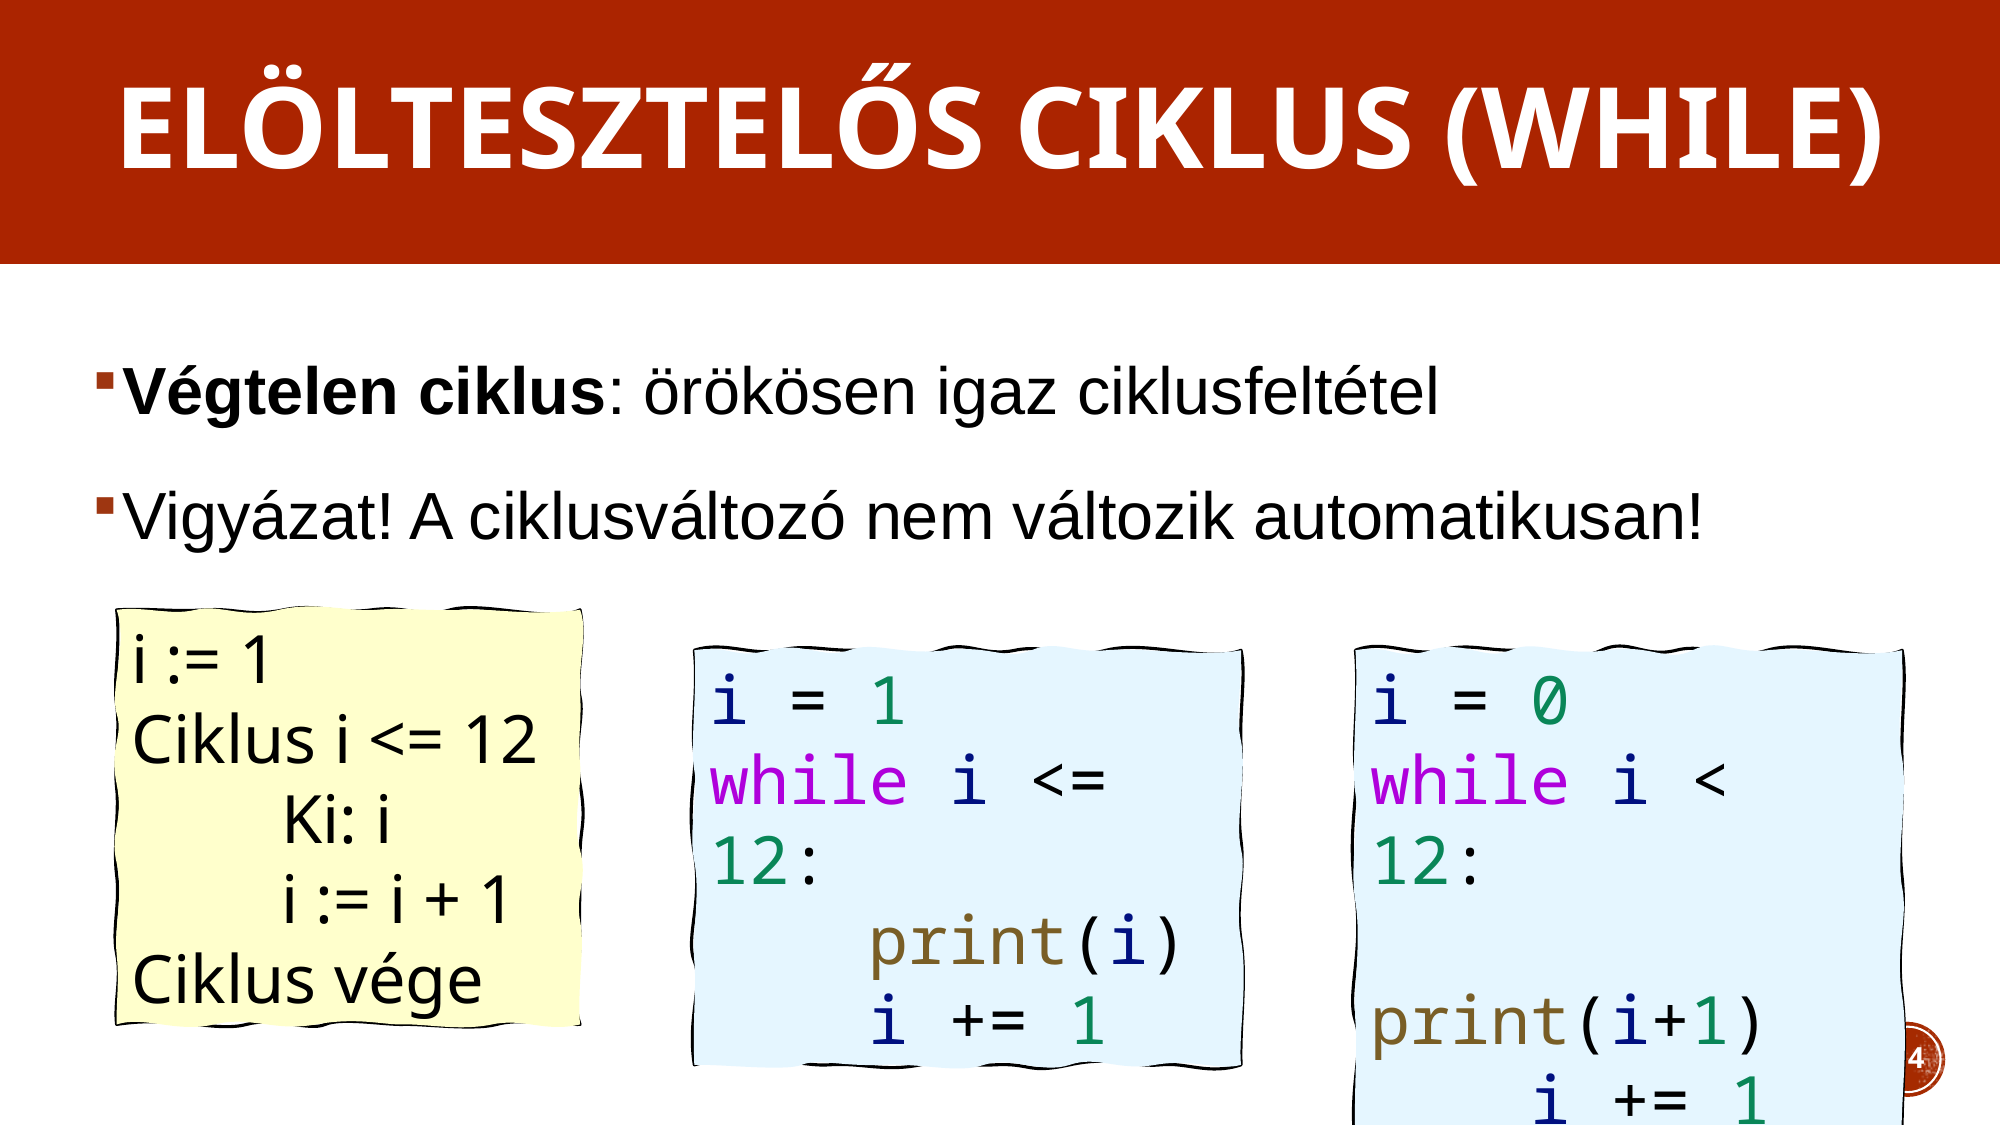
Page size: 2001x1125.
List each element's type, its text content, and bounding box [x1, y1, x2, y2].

text_box i = 0 while i < 12: print(i+1) i += 1 [1352, 645, 1905, 1125]
slide_number 14 [1904, 1028, 1961, 1089]
list Végtelen ciklus: örökösen igaz ciklusfeltétel Vigyázat! A ciklusváltozó nem változik automatikusan! [77, 320, 1844, 1089]
text_box i = 1 while i <= 12: print(i) i += 1 [691, 646, 1244, 1069]
text_box i := 1 Ciklus i <= 12 Ki: i i := i + 1 Ciklus vége [114, 606, 584, 1028]
title Elöltesztelős ciklus (while) [0, 0, 2000, 264]
